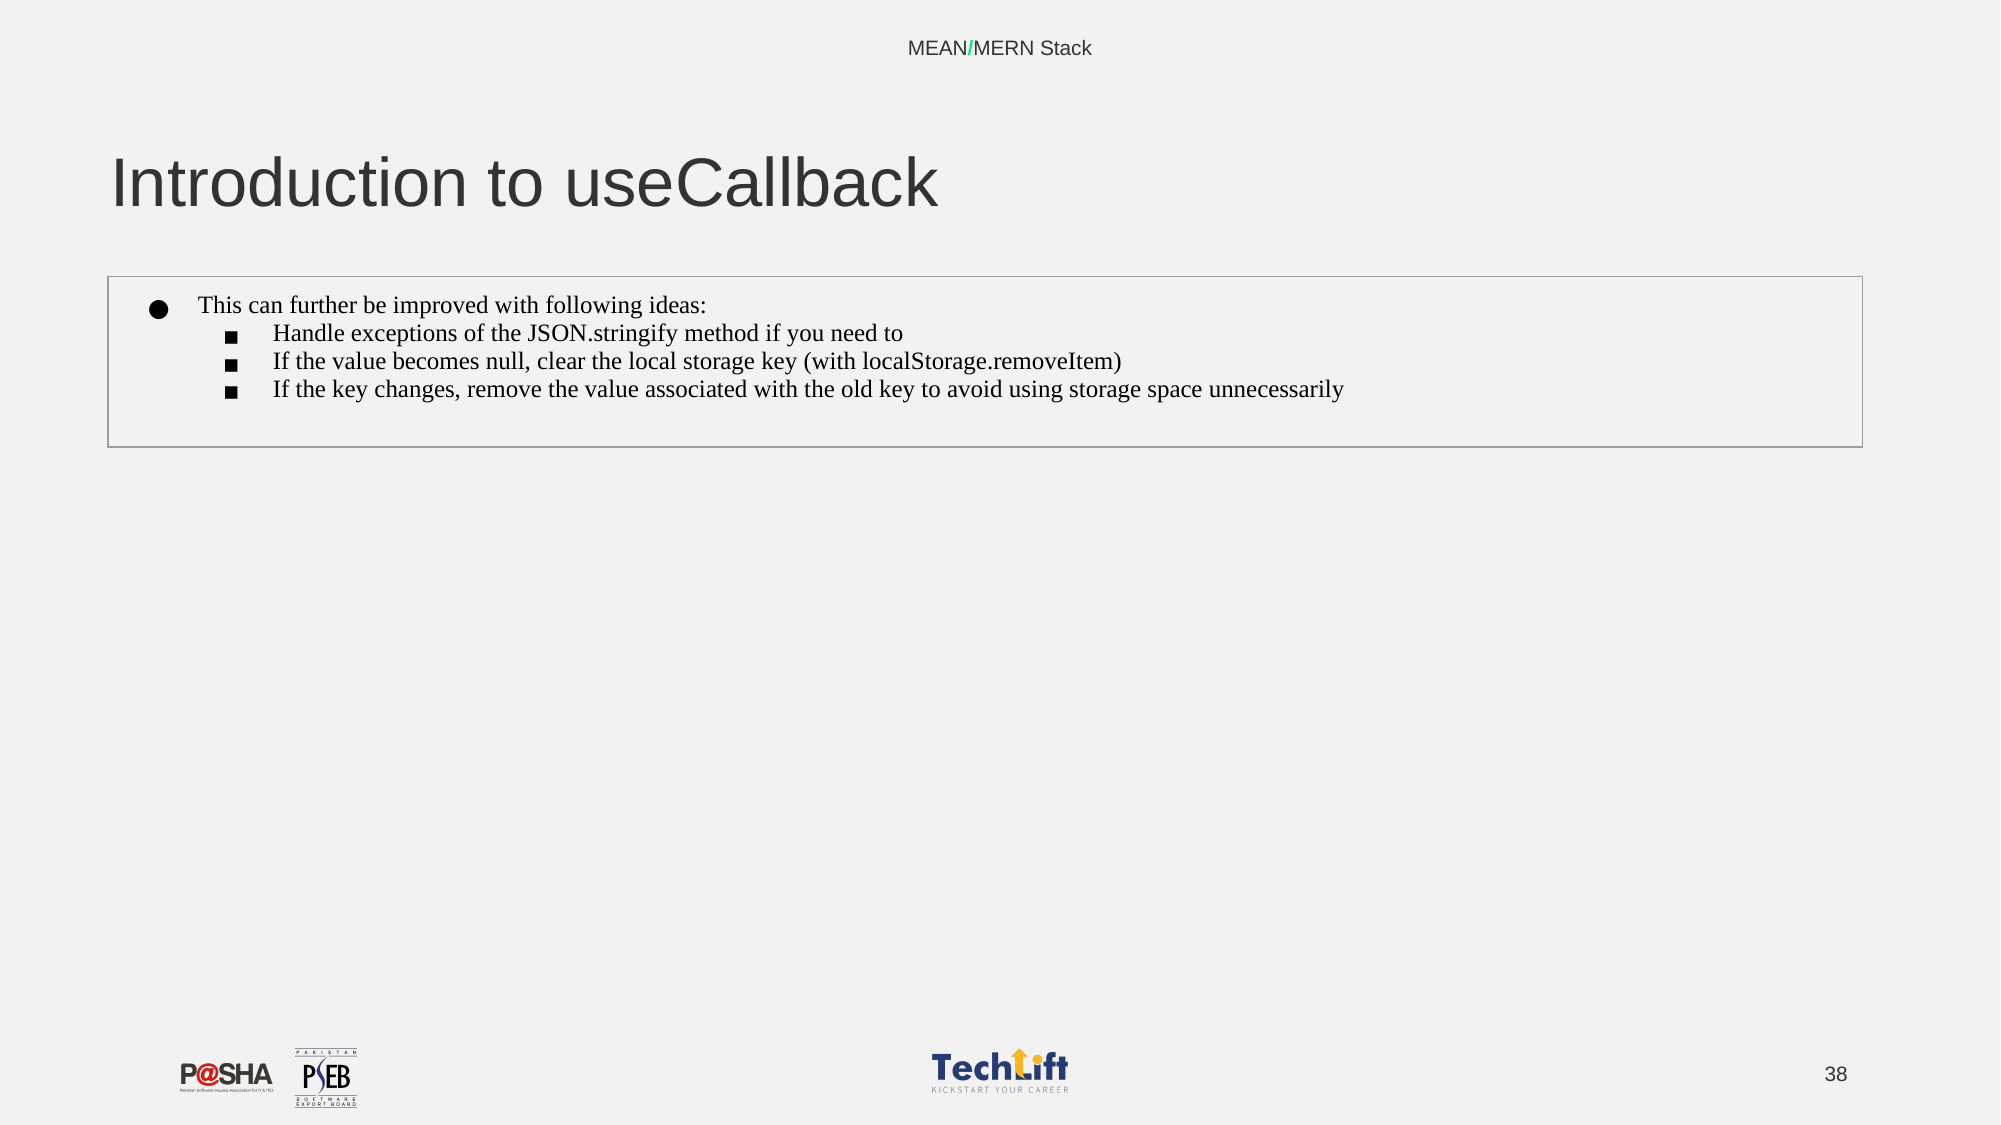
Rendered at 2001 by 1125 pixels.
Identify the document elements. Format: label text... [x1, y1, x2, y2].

picture [180, 1063, 274, 1093]
table_header This can further be improved with following ideas: Handle exceptions of the JSON.stringify method if you need to If the value becomes null, clear the local storage key (with localStorage.removeItem) If the key changes, remove the value associated with the old key to avoid using storage space unnecessarily [109, 277, 1862, 446]
title Introduction to useCallback [94, 125, 1745, 228]
slide_number ‹#› [1412, 1042, 1863, 1103]
picture [932, 1048, 1068, 1093]
footer MEAN/MERN Stack [662, 17, 1338, 77]
picture [295, 1048, 357, 1108]
